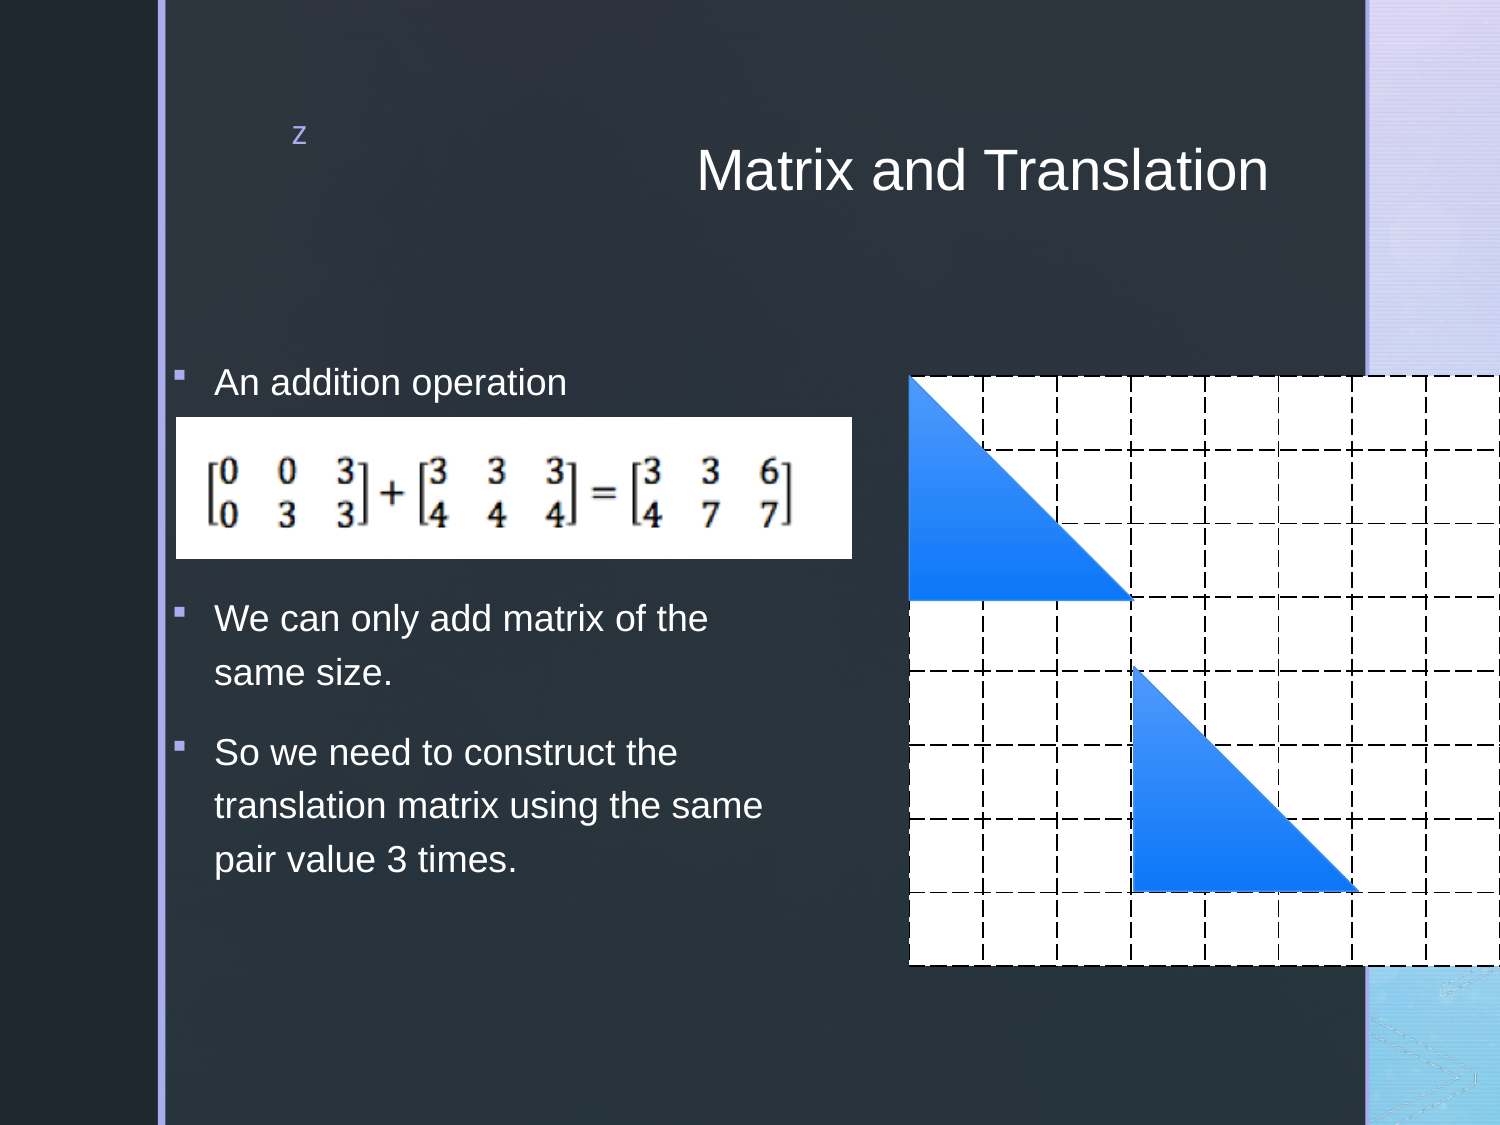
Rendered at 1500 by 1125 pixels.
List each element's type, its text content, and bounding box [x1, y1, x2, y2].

table_cell [909, 819, 983, 893]
table_cell [1131, 893, 1205, 966]
table_cell [1216, 745, 1279, 809]
table_cell [1131, 523, 1205, 597]
table_cell [1057, 602, 1131, 671]
title Matrix and Translation [321, 132, 1286, 310]
table_cell [1426, 893, 1500, 966]
picture [176, 417, 853, 560]
table_cell [1057, 450, 1131, 523]
table_cell [1279, 671, 1352, 745]
table_cell [983, 745, 1057, 819]
table_cell [1279, 597, 1352, 671]
list An addition operation We can only add matrix of the same size. So we need to construct the translation matrix using the same pair value 3 times. [156, 262, 820, 967]
table_cell [1279, 450, 1352, 523]
table_cell [1205, 893, 1279, 966]
table_cell [1205, 597, 1279, 671]
table_cell [1057, 671, 1131, 745]
table_cell [1279, 523, 1352, 597]
table_cell [983, 893, 1057, 966]
table_cell [1142, 671, 1205, 734]
table_cell [1426, 450, 1500, 523]
table_cell [1290, 819, 1352, 881]
table_cell [1352, 893, 1426, 966]
table_cell [1352, 597, 1426, 671]
table_cell [1205, 523, 1279, 597]
table_cell [1279, 893, 1352, 966]
table_cell [1426, 523, 1500, 597]
table_cell [1205, 450, 1279, 523]
table_cell [1426, 671, 1500, 745]
table_cell [909, 671, 983, 745]
table_header [1279, 376, 1352, 450]
table_header [1131, 376, 1205, 450]
table_cell [1131, 450, 1205, 523]
table_cell [1059, 523, 1131, 594]
table_cell [1426, 597, 1500, 671]
table_cell [1205, 671, 1279, 745]
table_cell [1352, 450, 1426, 523]
table_cell [1131, 597, 1205, 671]
table_header [1426, 376, 1500, 450]
table_cell [1352, 745, 1426, 819]
text_box [1133, 665, 1360, 892]
table_cell [1057, 745, 1131, 819]
table_cell [909, 602, 983, 671]
table_cell [1426, 819, 1500, 893]
table_header [913, 376, 983, 446]
table_cell [1279, 745, 1352, 819]
table_cell [1352, 671, 1426, 745]
picture [1370, 0, 1500, 376]
table_header [1205, 376, 1279, 450]
table_cell [983, 819, 1057, 893]
table_cell [987, 450, 1057, 520]
table_cell [909, 745, 983, 819]
picture [1370, 966, 1500, 1125]
table_cell [1057, 893, 1131, 966]
table_cell [909, 893, 983, 966]
table_header [1352, 376, 1426, 450]
table_cell [1352, 819, 1426, 893]
table_header [983, 376, 1057, 450]
table_header [1057, 376, 1131, 450]
table_cell [1057, 819, 1131, 893]
table_cell [1352, 523, 1426, 597]
table_cell [983, 671, 1057, 745]
text_box [908, 375, 1135, 602]
table_cell [1426, 745, 1500, 819]
table_cell [983, 602, 1057, 671]
